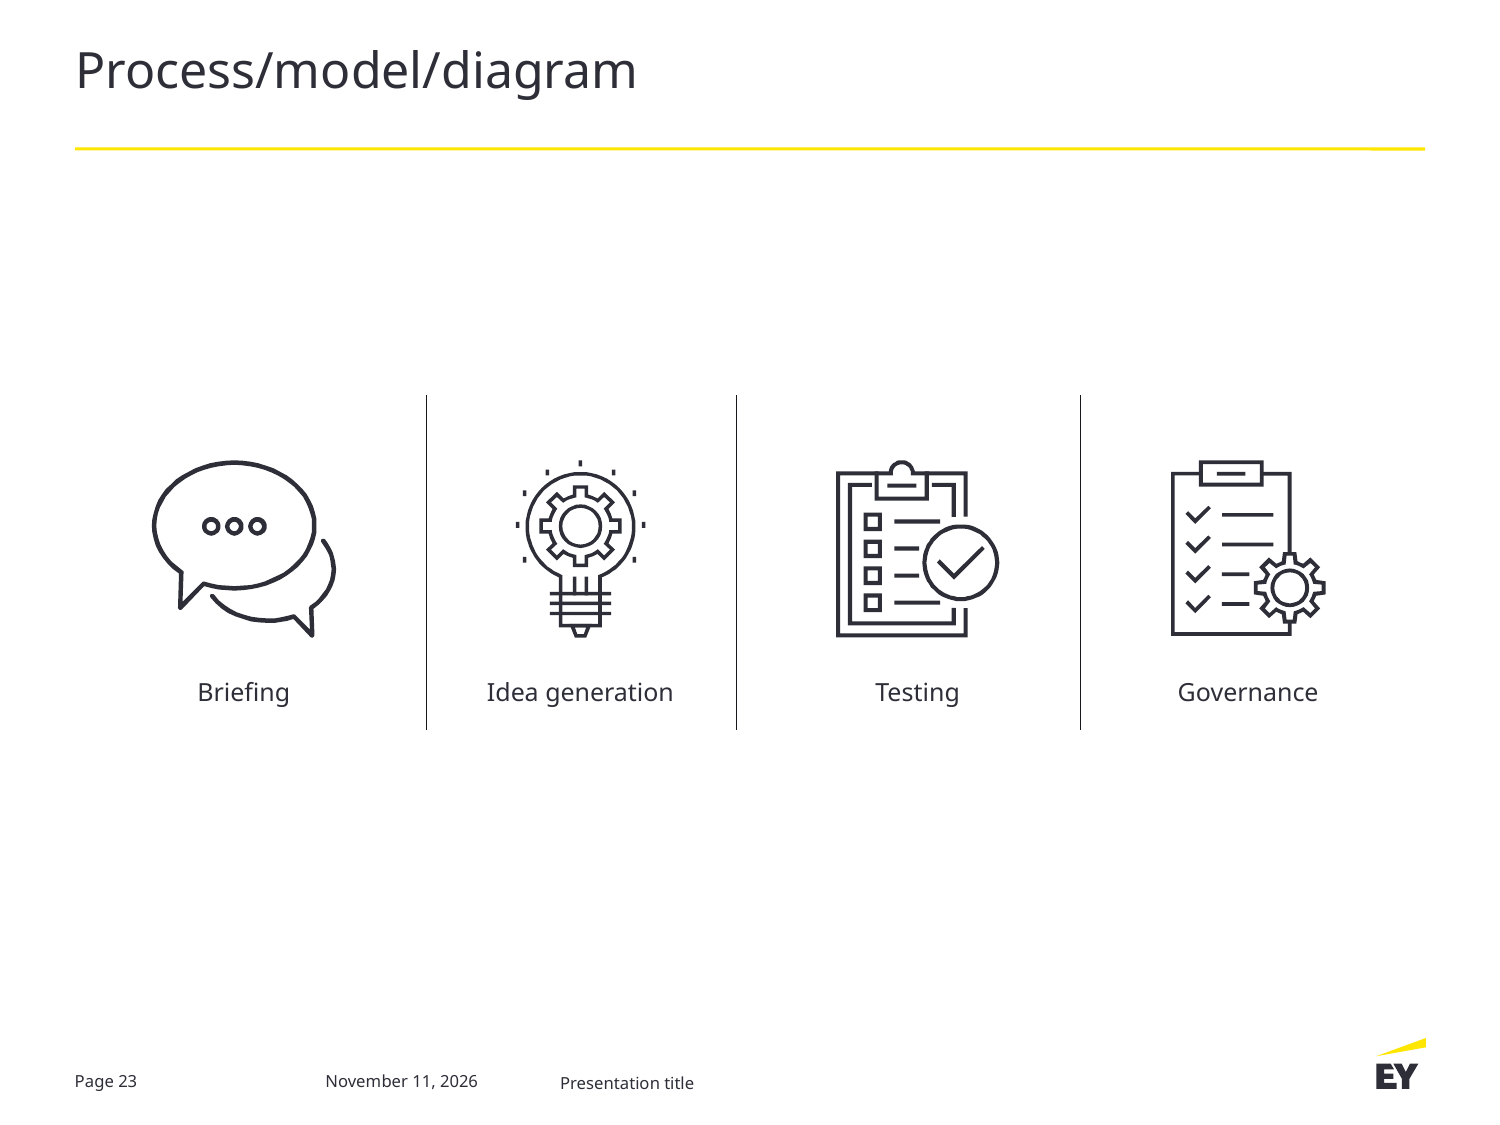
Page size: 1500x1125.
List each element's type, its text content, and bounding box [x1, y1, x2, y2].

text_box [515, 460, 646, 638]
text_box Idea generation [471, 676, 690, 707]
text_box Testing [808, 676, 1027, 707]
title Process/model/diagram [75, 48, 1425, 146]
text_box Governance [1139, 676, 1358, 707]
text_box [1170, 460, 1326, 637]
text_box Briefing [134, 676, 354, 707]
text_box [835, 460, 1000, 638]
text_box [151, 460, 337, 638]
